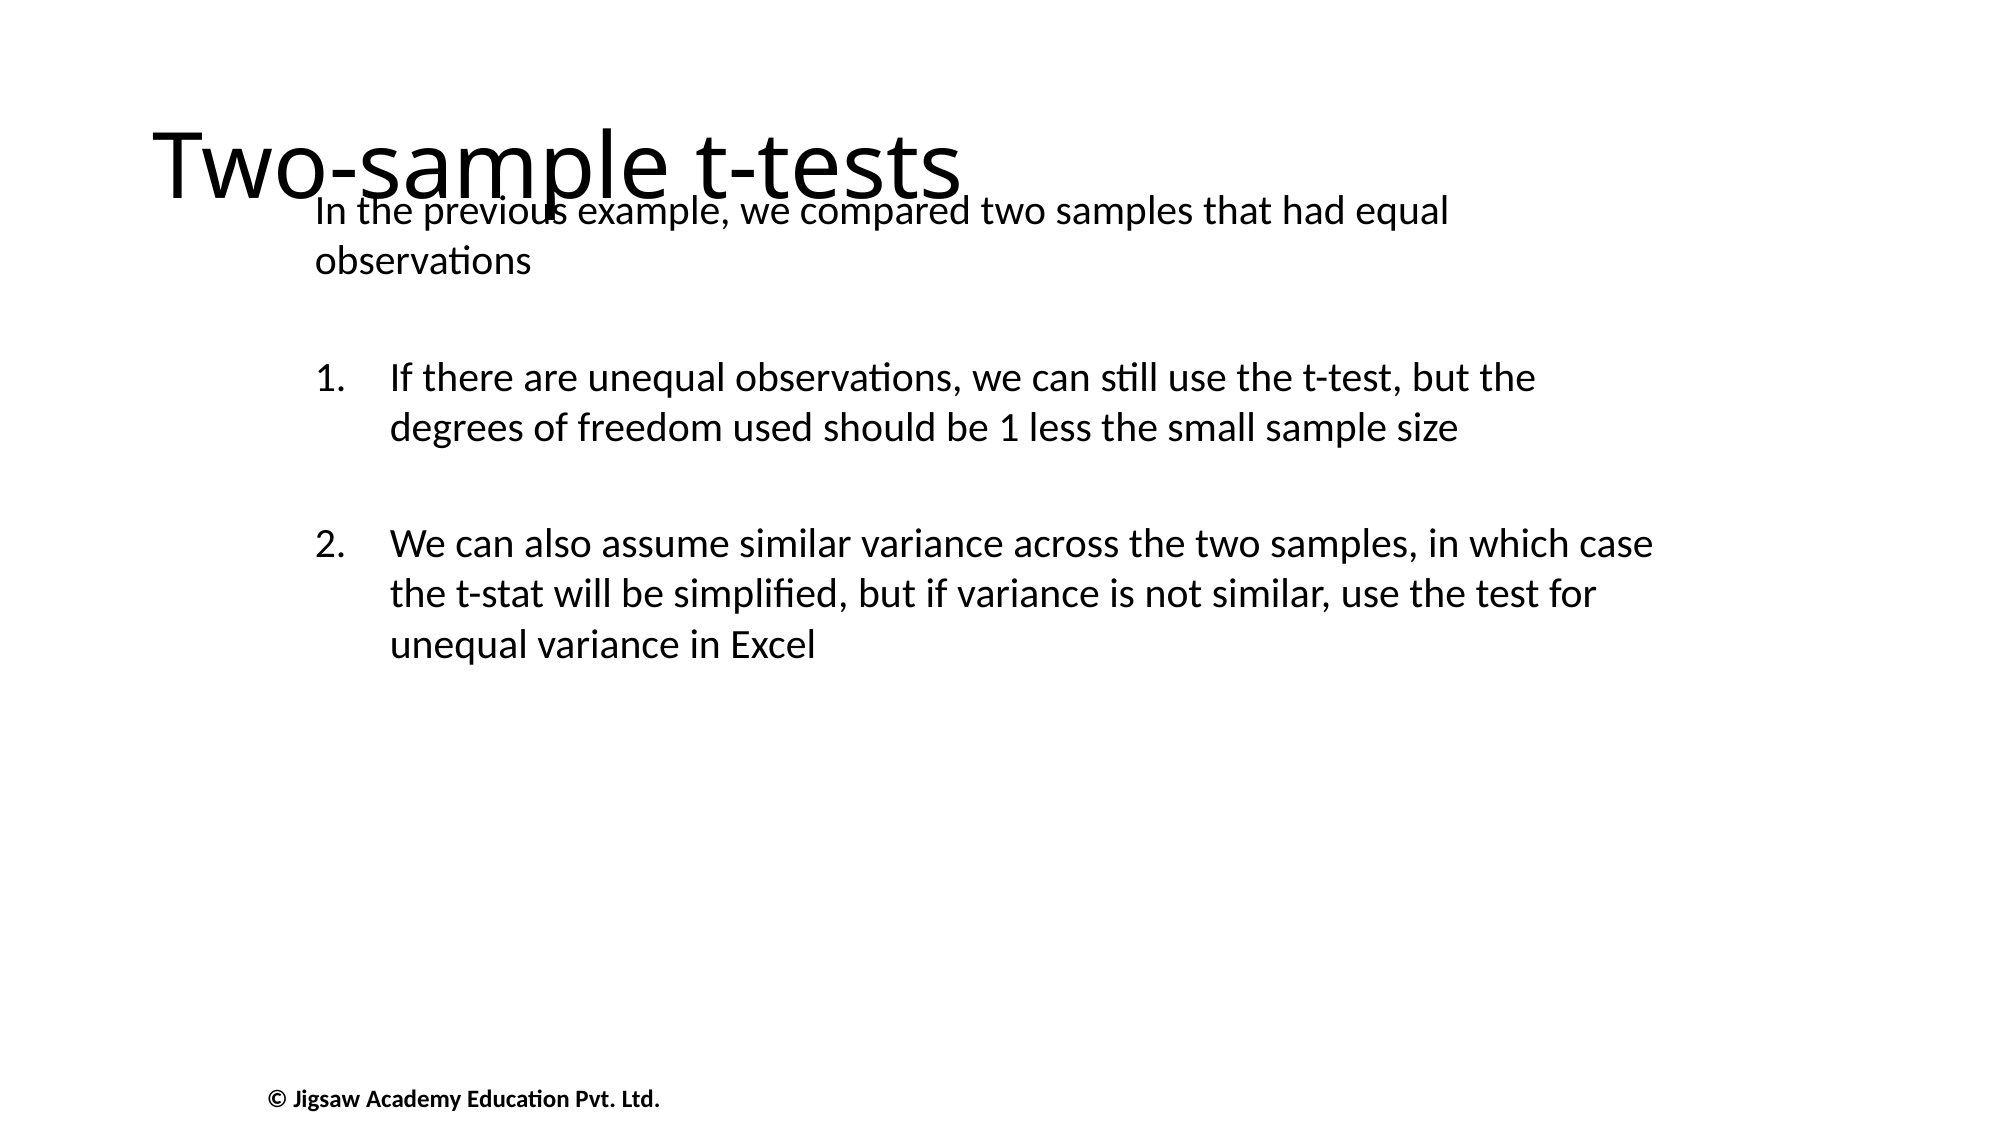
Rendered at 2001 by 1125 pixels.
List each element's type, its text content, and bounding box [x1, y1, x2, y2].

text_box © Jigsaw Academy Education Pvt. Ltd. [252, 1074, 677, 1120]
text_box In the previous example, we compared two samples that had equal observations If there are unequal observations, we can still use the t-test, but the degrees of freedom used should be 1 less the small sample size We can also assume similar variance across the two samples, in which case the t-stat will be simplified, but if variance is not similar, use the test for unequal variance in Excel [300, 174, 1688, 875]
title Two-sample t-tests [137, 59, 1863, 278]
